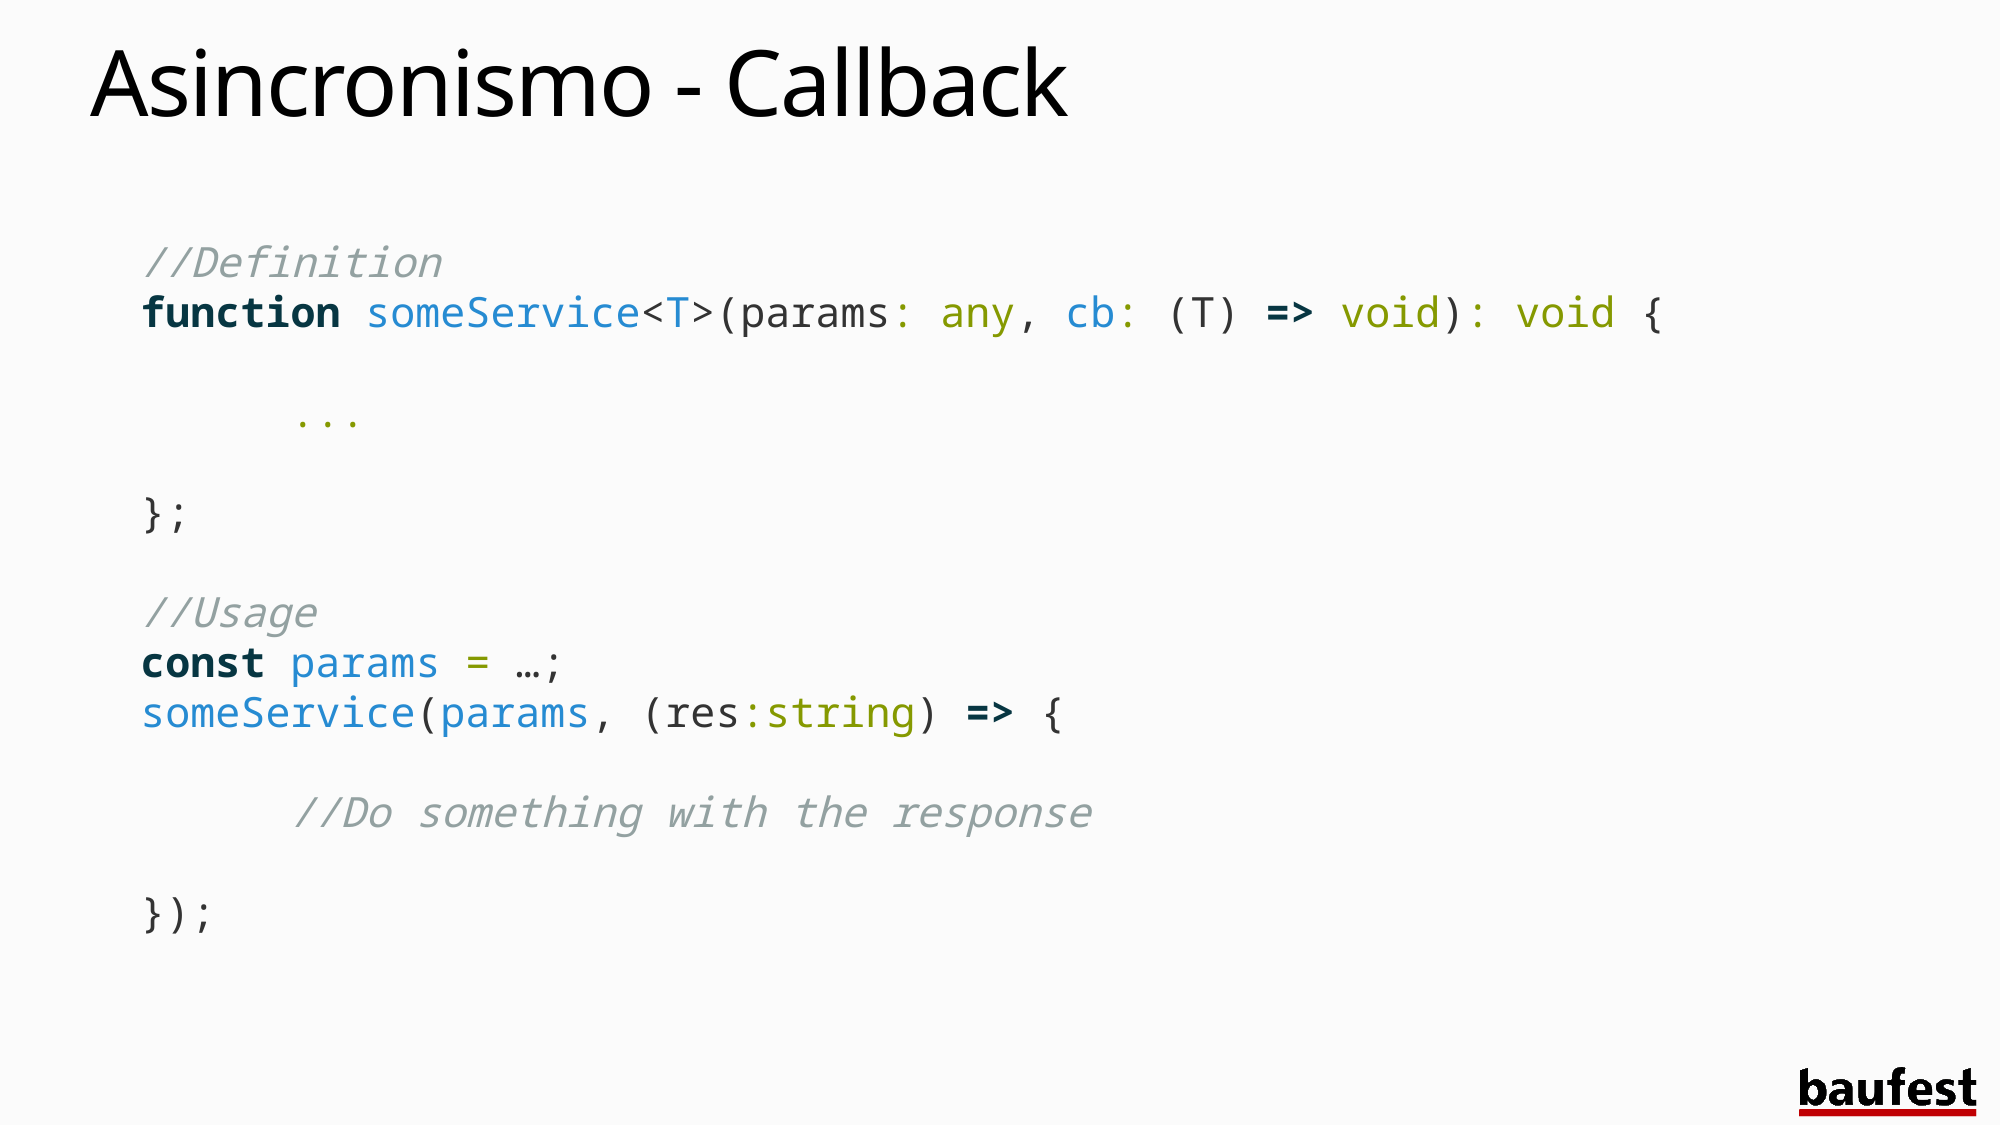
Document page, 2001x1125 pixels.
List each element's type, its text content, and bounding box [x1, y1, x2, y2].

title Asincronismo - Callback [90, 37, 1920, 138]
picture [1799, 1066, 1977, 1117]
text_box //Definition function someService<T>(params: any, cb: (T) => void): void { ... }; //Usage const params = …; someService(params, (res:string) => { //Do something with the response }); [140, 235, 1686, 1125]
